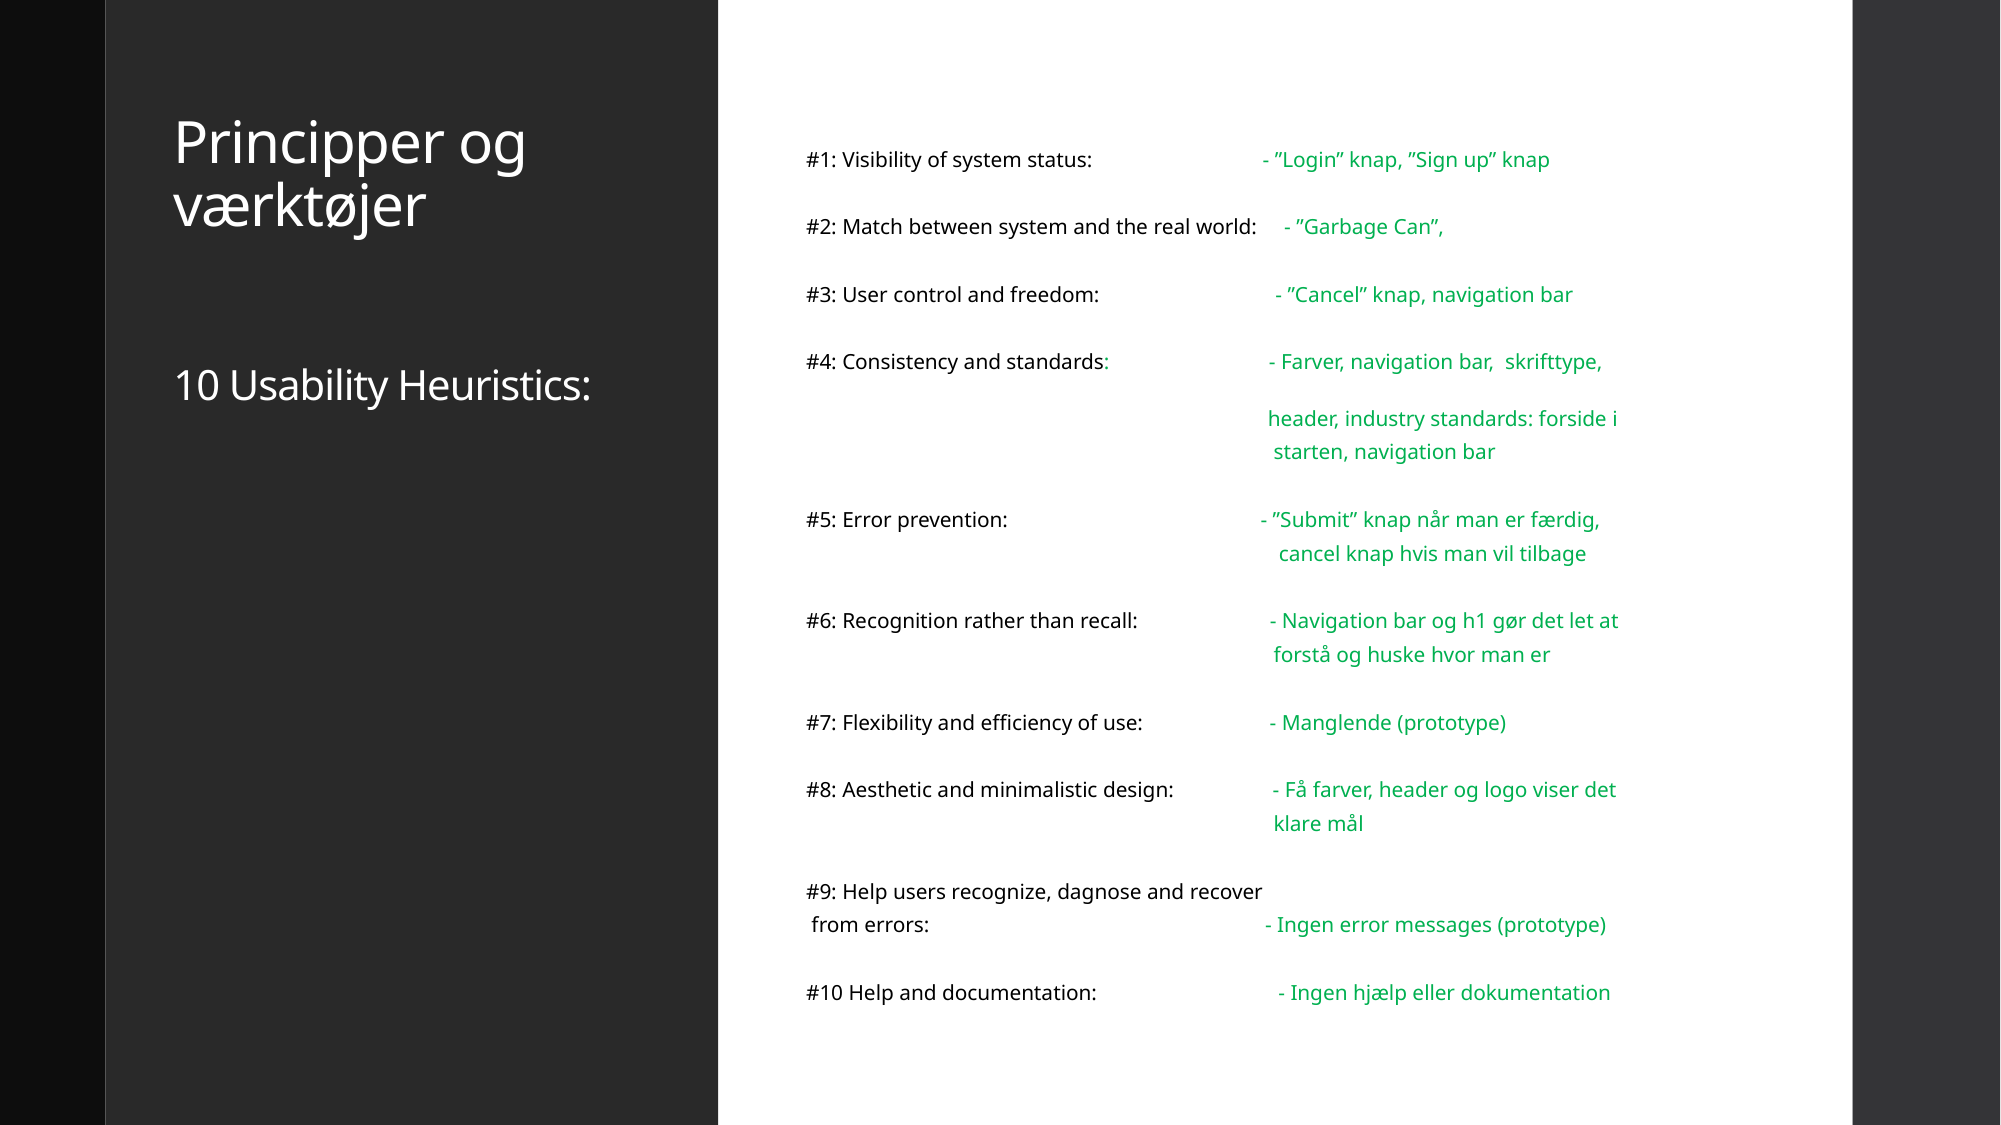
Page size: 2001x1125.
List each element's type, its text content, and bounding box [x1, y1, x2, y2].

title Principper og værktøjer 10 Usability Heuristics: [158, 105, 666, 1013]
text_box [104, 0, 717, 1125]
text_box [0, 0, 104, 1125]
text_box [717, 0, 1854, 1125]
text_box #1: Visibility of system status: - ”Login” knap, ”Sign up” knap #2: Match between system and the real world: - ”Garbage Can”, #3: User control and freedom: - ”Cancel” knap, navigation bar #4: Consistency and standards: - Farver, navigation bar, skrifttype, header, industry standards: forside i starten, navigation bar #5: Error prevention: - ”Submit” knap når man er færdig, cancel knap hvis man vil tilbage #6: Recognition rather than recall: - Navigation bar og h1 gør det let at forstå og huske hvor man er #7: Flexibility and efficiency of use: - Manglende (prototype) #8: Aesthetic and minimalistic design: - Få farver, header og logo viser det klare mål #9: Help users recognize, dagnose and recover from errors: - Ingen error messages (prototype) #10 Help and documentation: - Ingen hjælp eller dokumentation [790, 105, 1747, 1020]
